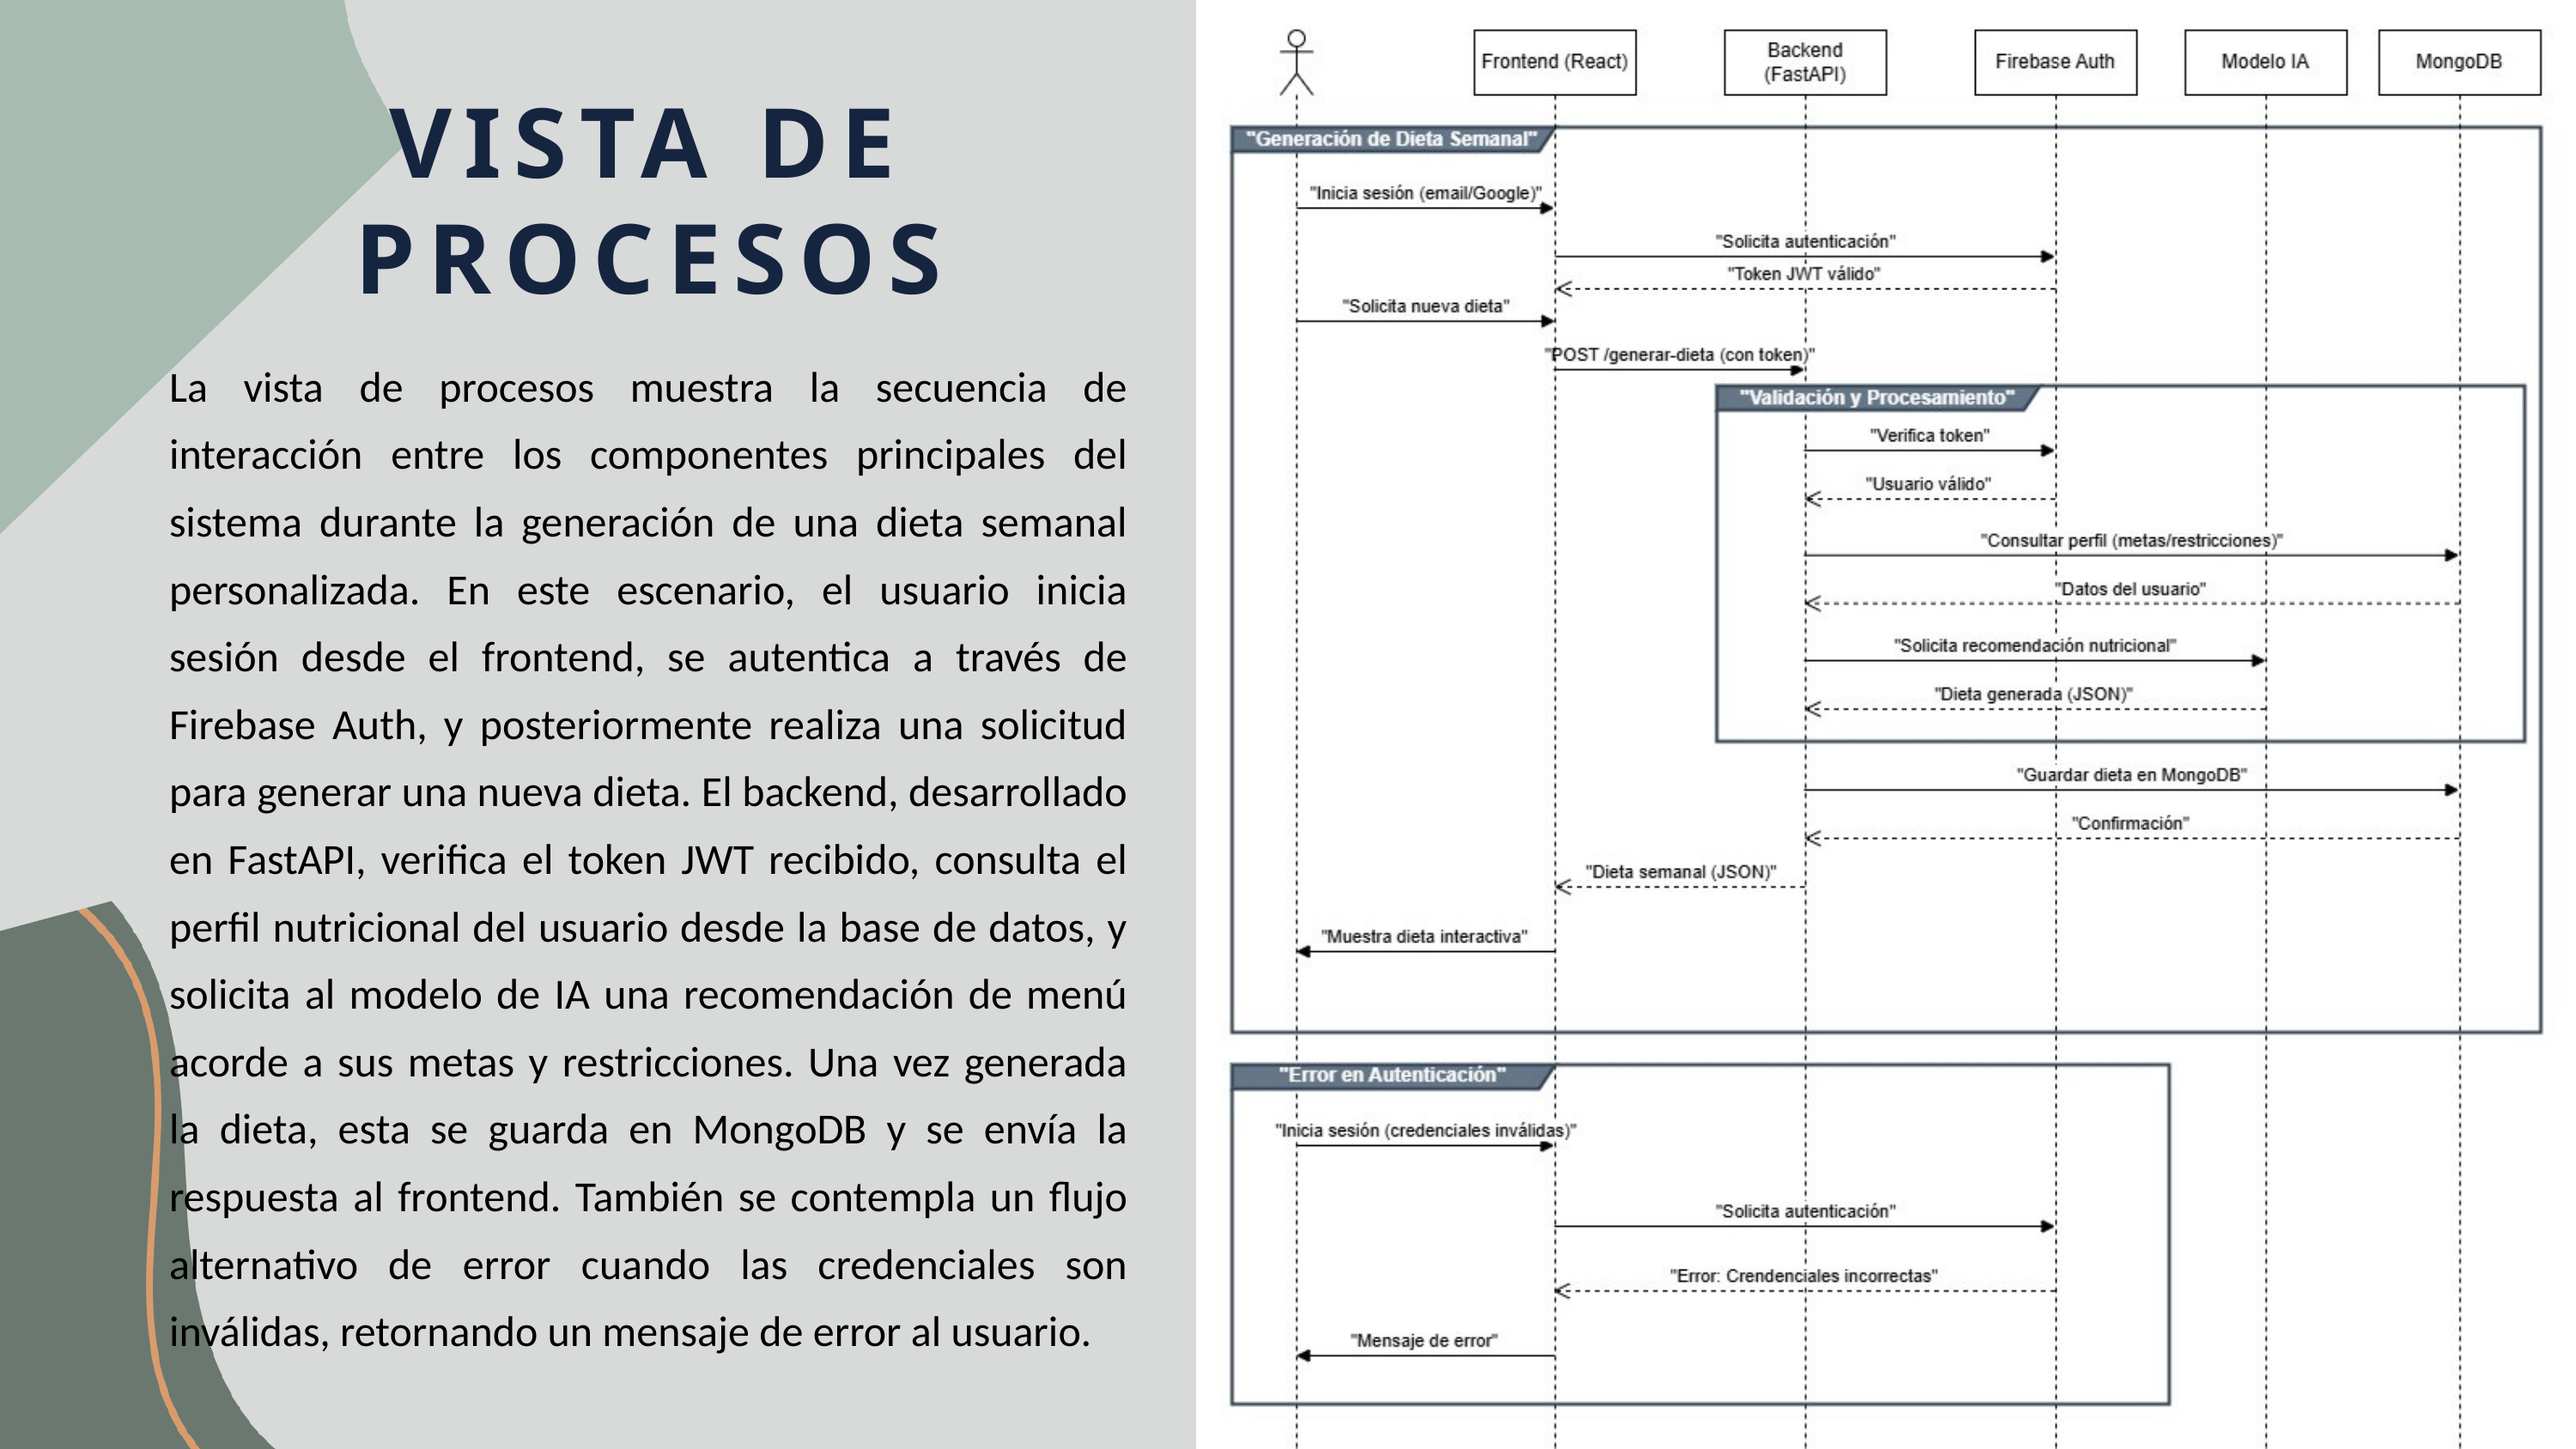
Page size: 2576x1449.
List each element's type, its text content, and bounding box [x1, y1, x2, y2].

text_box La vista de procesos muestra la secuencia de interacción entre los componentes principales del sistema durante la generación de una dieta semanal personalizada. En este escenario, el usuario inicia sesión desde el frontend, se autentica a través de Firebase Auth, y posteriormente realiza una solicitud para generar una nueva dieta. El backend, desarrollado en FastAPI, verifica el token JWT recibido, consulta el perfil nutricional del usuario desde la base de datos, y solicita al modelo de IA una recomendación de menú acorde a sus metas y restricciones. Una vez generada la dieta, esta se guarda en MongoDB y se envía la respuesta al frontend. También se contempla un flujo alternativo de error cuando las credenciales son inválidas, retornando un mensaje de error al usuario. [169, 343, 1128, 1355]
text_box [0, 0, 510, 535]
text_box [0, 885, 684, 1449]
text_box VISTA DE PROCESOS [204, 82, 1093, 314]
picture [1196, 0, 2576, 1449]
